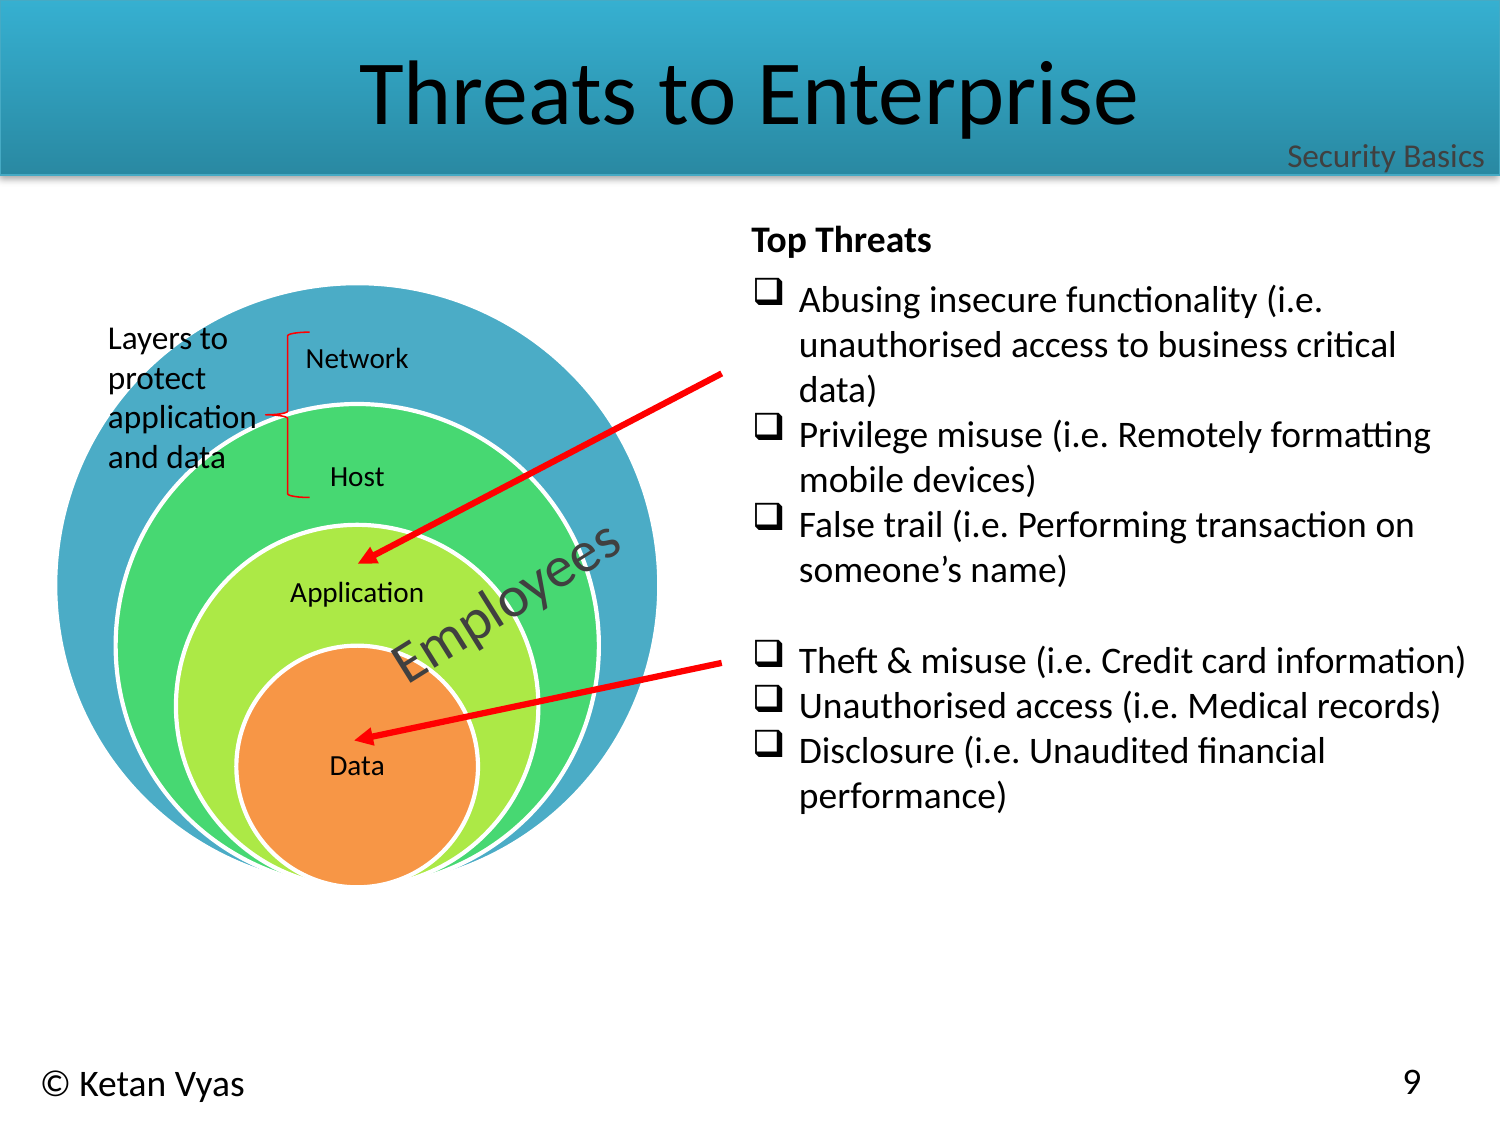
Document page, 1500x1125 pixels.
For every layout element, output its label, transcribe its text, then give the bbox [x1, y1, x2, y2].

text_box Security Basics [0, 127, 1500, 182]
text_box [354, 207, 1490, 918]
title Threats to Enterprise [75, 24, 1425, 127]
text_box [0, 282, 348, 888]
